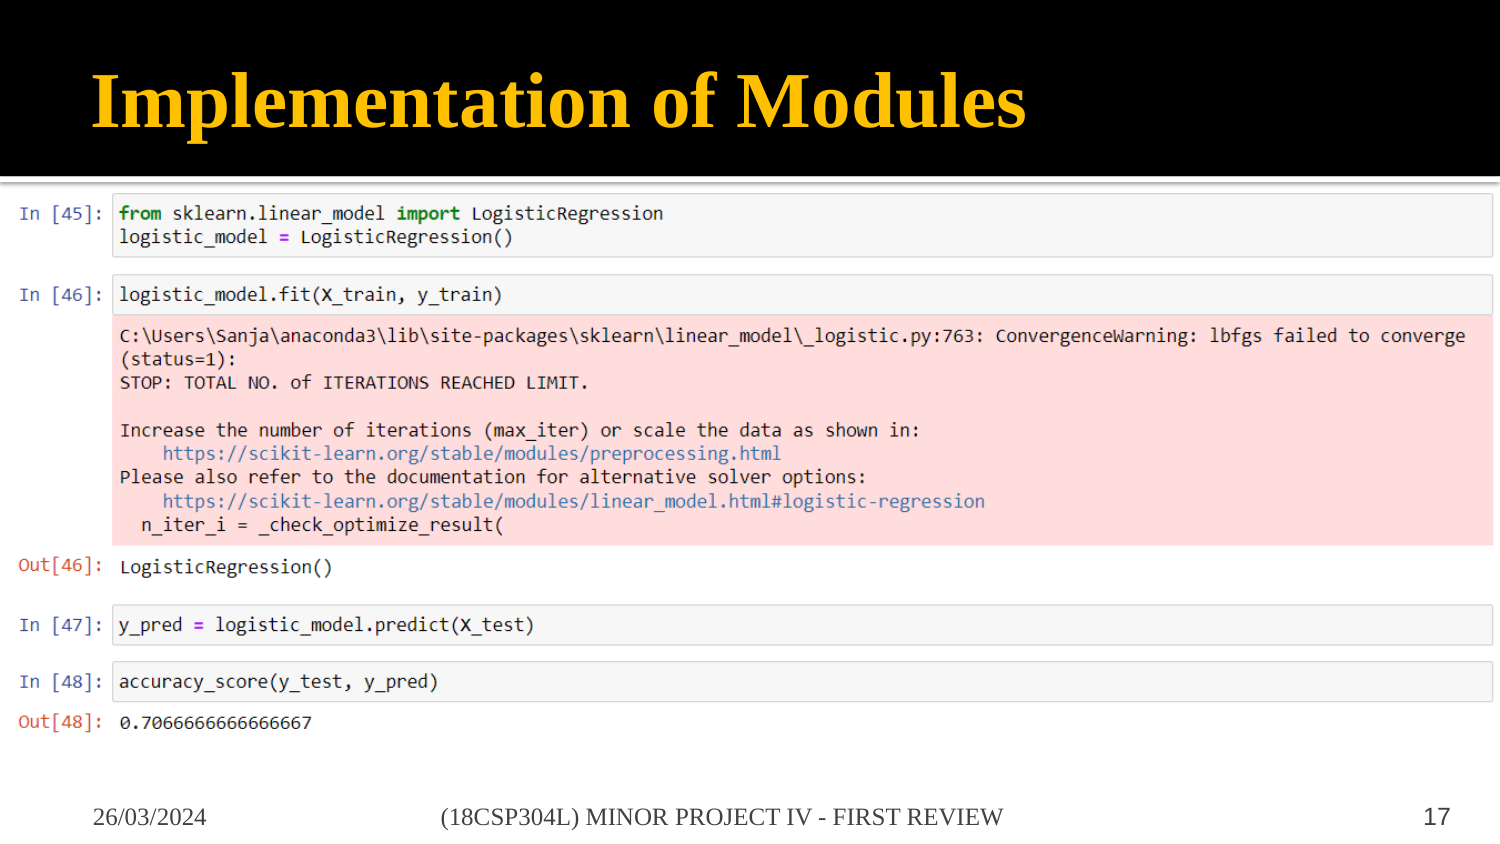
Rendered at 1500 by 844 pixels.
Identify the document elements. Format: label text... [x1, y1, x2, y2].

picture [0, 191, 1500, 739]
footer (18CSP304L) MINOR PROJECT IV - FIRST REVIEW [433, 796, 1337, 831]
title Implementation of Modules [75, 19, 1425, 174]
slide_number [75, 796, 425, 831]
slide_number 17 [1345, 796, 1467, 831]
